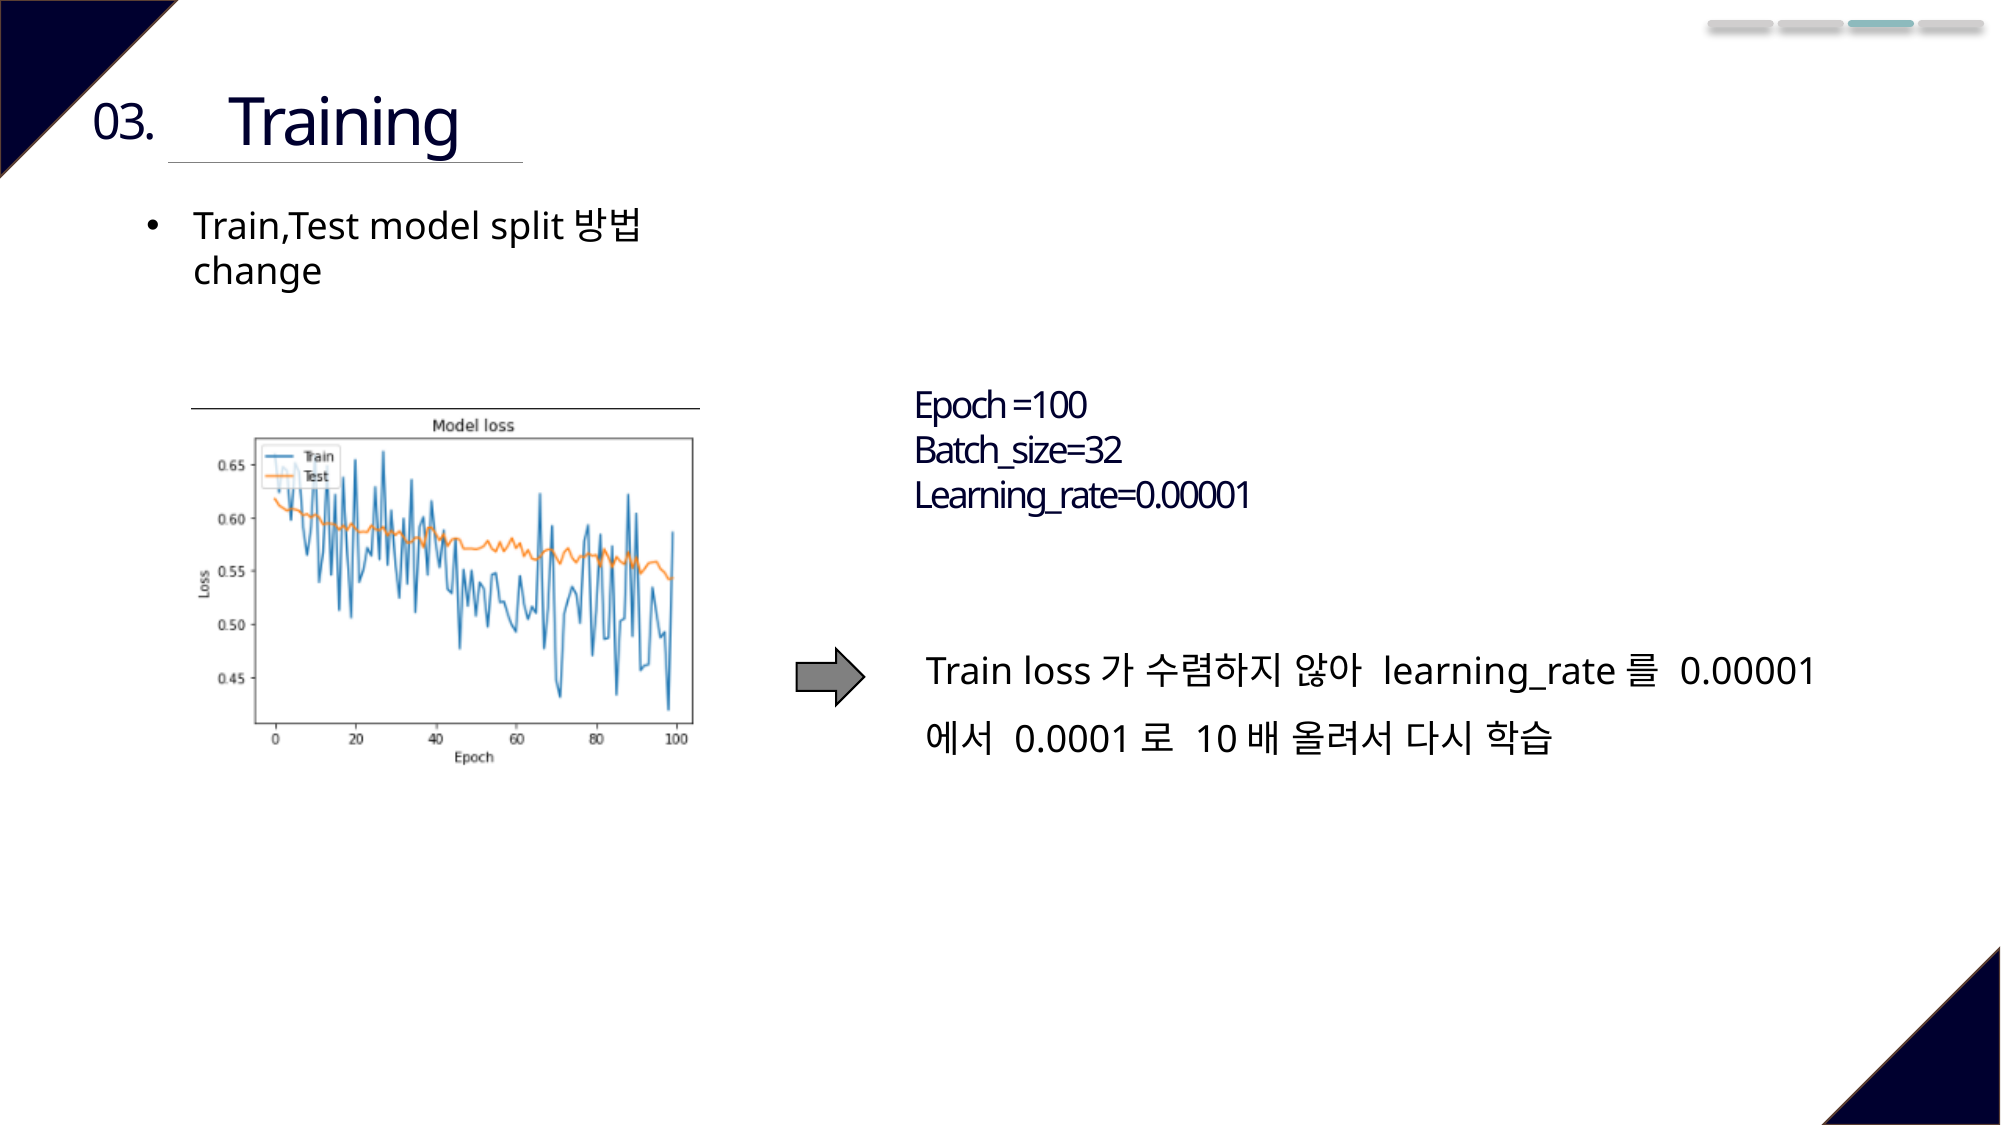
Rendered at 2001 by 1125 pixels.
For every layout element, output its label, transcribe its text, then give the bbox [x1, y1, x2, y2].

text_box Train loss가 수렴하지 않아 learning_rate를 0.00001에서 0.0001로 10배 올려서 다시 학습 [911, 617, 1911, 768]
picture [191, 408, 700, 773]
text_box 03. [78, 81, 172, 157]
text_box Training [214, 163, 478, 167]
text_box Train,Test model split방법 change [131, 194, 805, 299]
text_box Training [214, 71, 478, 162]
text_box Epoch =100 Batch_size=32 Learning_rate=0.00001 [898, 373, 1347, 524]
text_box [795, 646, 866, 708]
